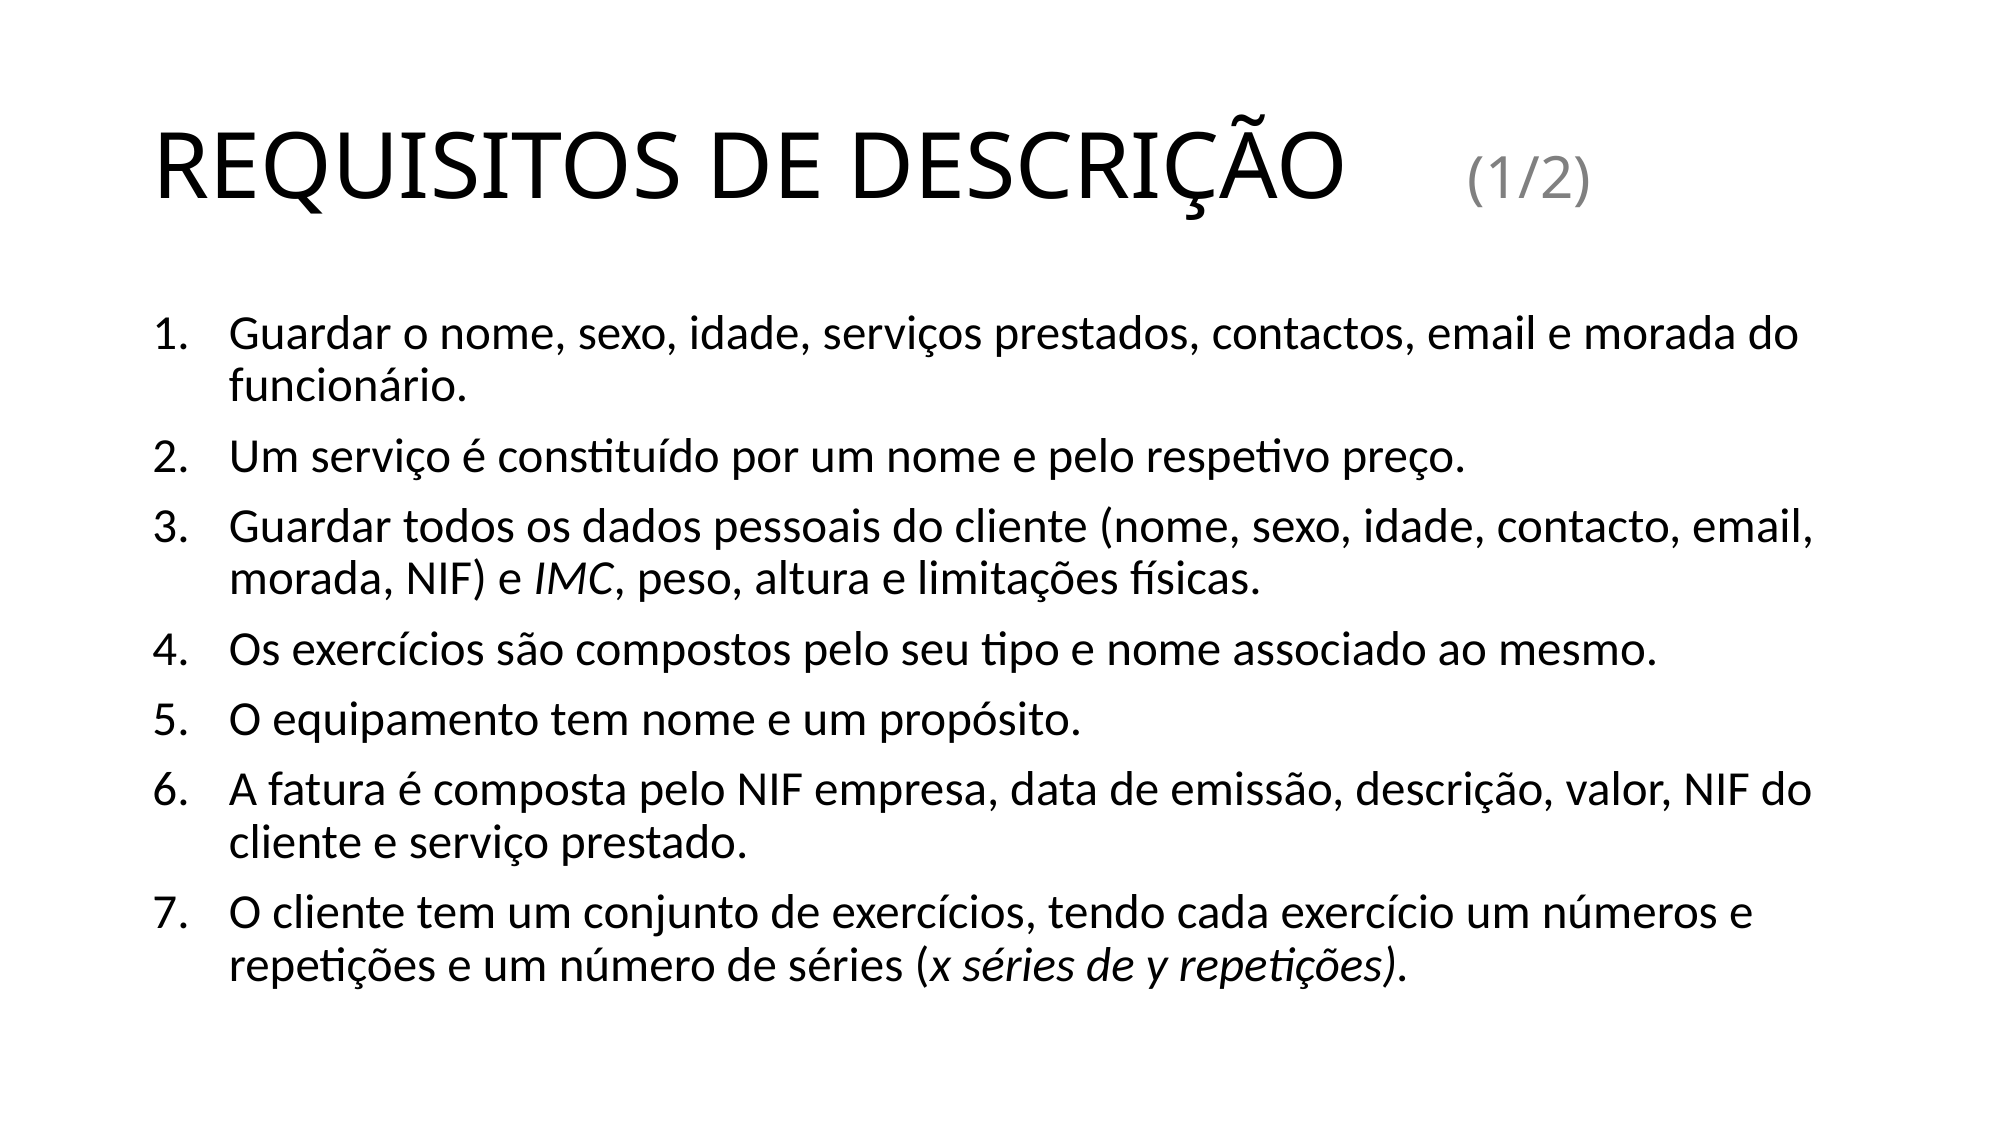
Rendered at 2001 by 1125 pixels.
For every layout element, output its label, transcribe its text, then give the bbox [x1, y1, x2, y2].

list Guardar o nome, sexo, idade, serviços prestados, contactos, email e morada do funcionário. Um serviço é constituído por um nome e pelo respetivo preço. Guardar todos os dados pessoais do cliente (nome, sexo, idade, contacto, email, morada, NIF) e IMC, peso, altura e limitações físicas. Os exercícios são compostos pelo seu tipo e nome associado ao mesmo. O equipamento tem nome e um propósito. A fatura é composta pelo NIF empresa, data de emissão, descrição, valor, NIF do cliente e serviço prestado. O cliente tem um conjunto de exercícios, tendo cada exercício um números e repetições e um número de séries (x séries de y repetições). [137, 299, 1863, 1014]
title REQUISITOS DE DESCRIÇÃO (1/2) [137, 59, 1863, 278]
